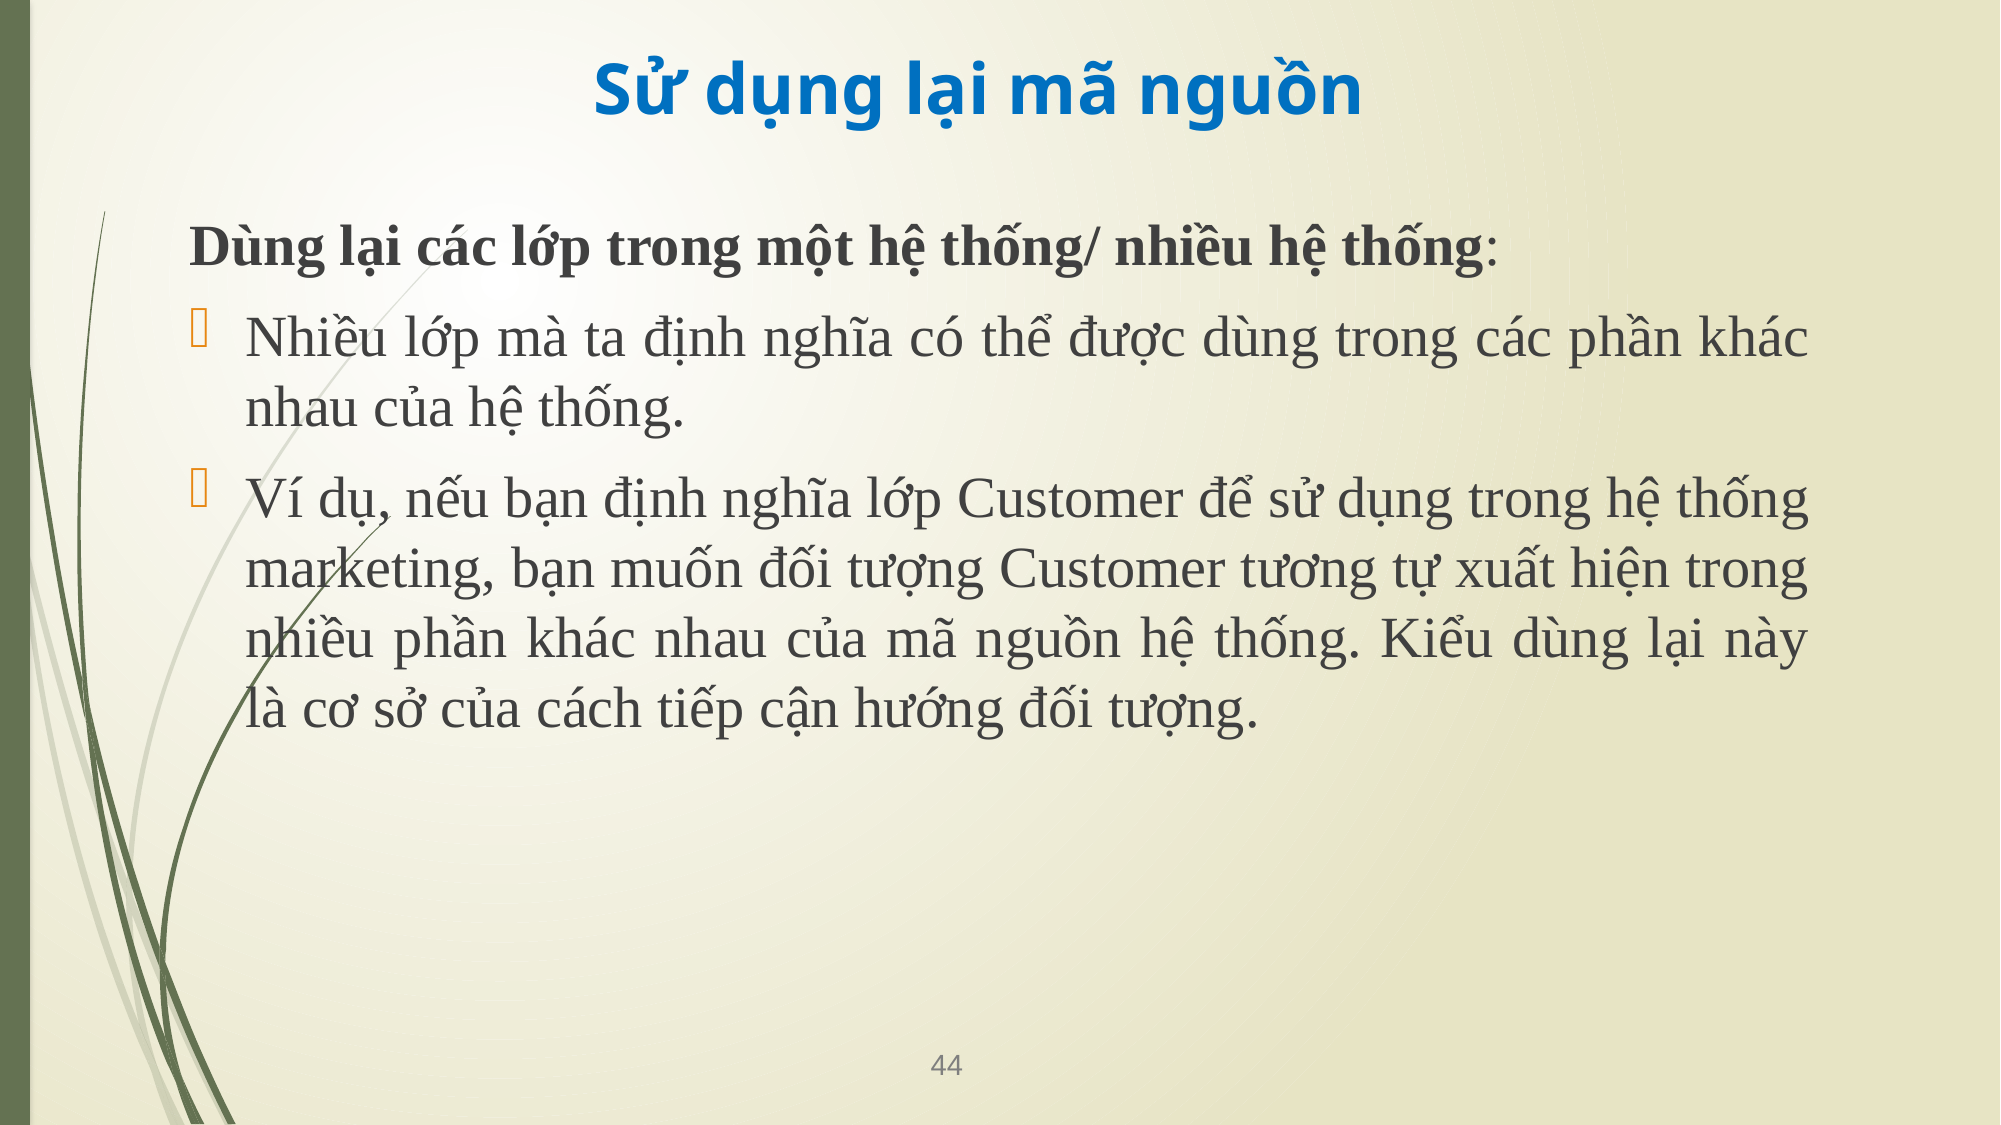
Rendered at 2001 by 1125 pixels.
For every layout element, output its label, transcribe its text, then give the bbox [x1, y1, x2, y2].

slide_number 44 [915, 1039, 1044, 1099]
title Sử dụng lại mã nguồn [186, 36, 1774, 137]
list Dùng lại các lớp trong một hệ thống/ nhiều hệ thống: Nhiều lớp mà ta định nghĩa có thể được dùng trong các phần khác nhau của hệ thống. Ví dụ, nếu bạn định nghĩa lớp Customer để sử dụng trong hệ thống marketing, bạn muốn đối tượng Customer tương tự xuất hiện trong nhiều phần khác nhau của mã nguồn hệ thống. Kiểu dùng lại này là cơ sở của cách tiếp cận hướng đối tượng. [174, 200, 1825, 1013]
